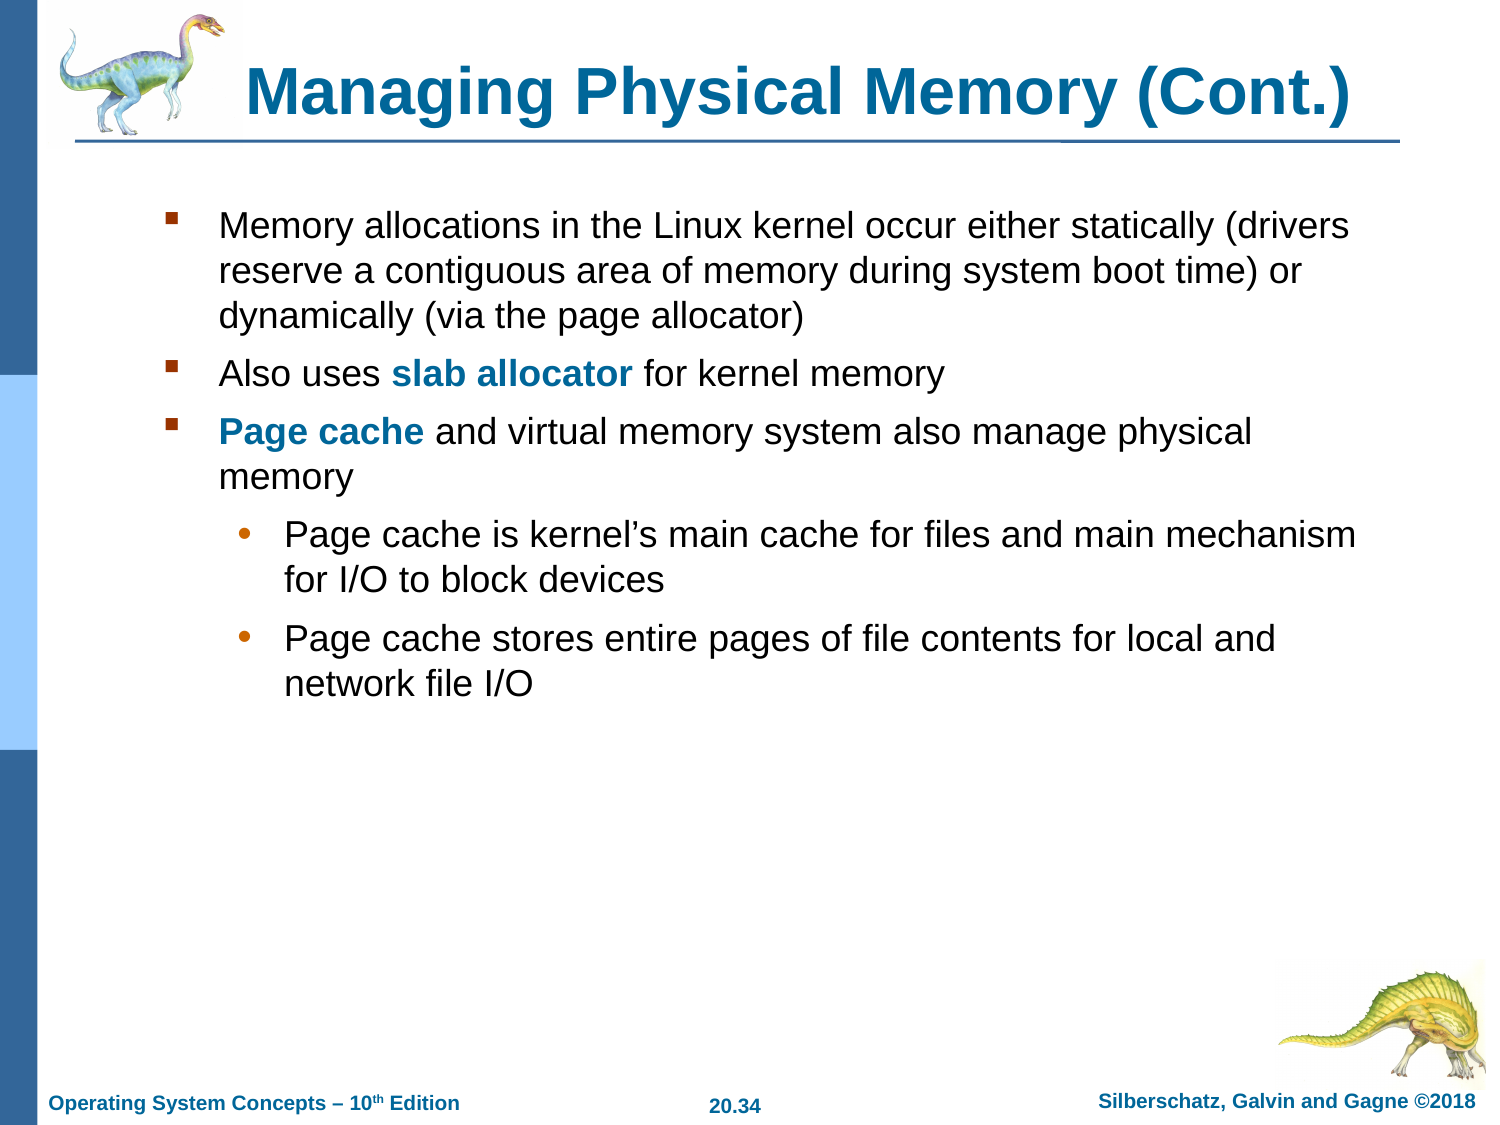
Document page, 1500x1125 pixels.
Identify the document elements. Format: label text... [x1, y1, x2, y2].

title Managing Physical Memory (Cont.) [156, 40, 1442, 136]
picture [1275, 959, 1486, 1090]
picture [46, 0, 243, 149]
list Memory allocations in the Linux kernel occur either statically (drivers reserve a contiguous area of memory during system boot time) or dynamically (via the page allocator) Also uses slab allocator for kernel memory Page cache and virtual memory system also manage physical memory Page cache is kernel’s main cache for files and main mechanism for I/O to block devices Page cache stores entire pages of file contents for local and network file I/O [147, 193, 1383, 1076]
